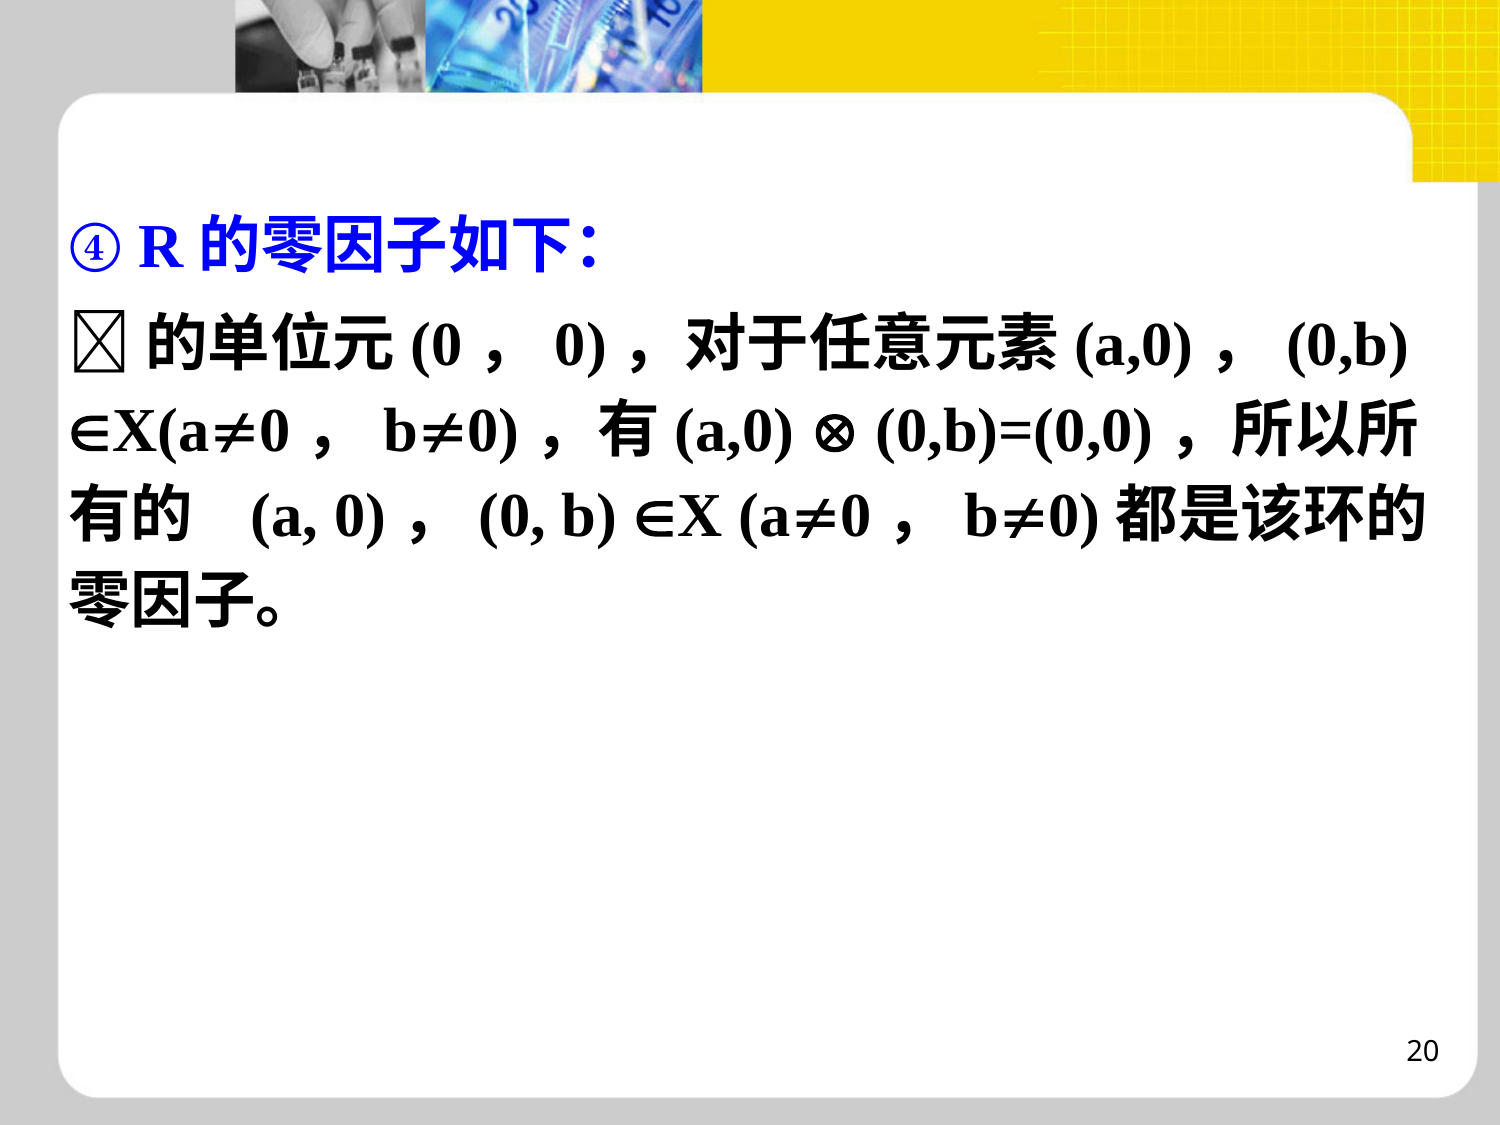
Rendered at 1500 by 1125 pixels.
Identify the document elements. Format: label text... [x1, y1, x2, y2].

list ④ R的零因子如下： 的单位元(0，0)，对于任意元素(a,0)，(0,b) X(a0，b0)，有(a,0)  (0,b)=(0,0)，所以所有的 (a, 0)，(0, b) X (a0，b0)都是该环的零因子。 [53, 187, 1471, 938]
picture [0, 0, 1500, 1125]
slide_number 20 [1141, 1024, 1455, 1101]
